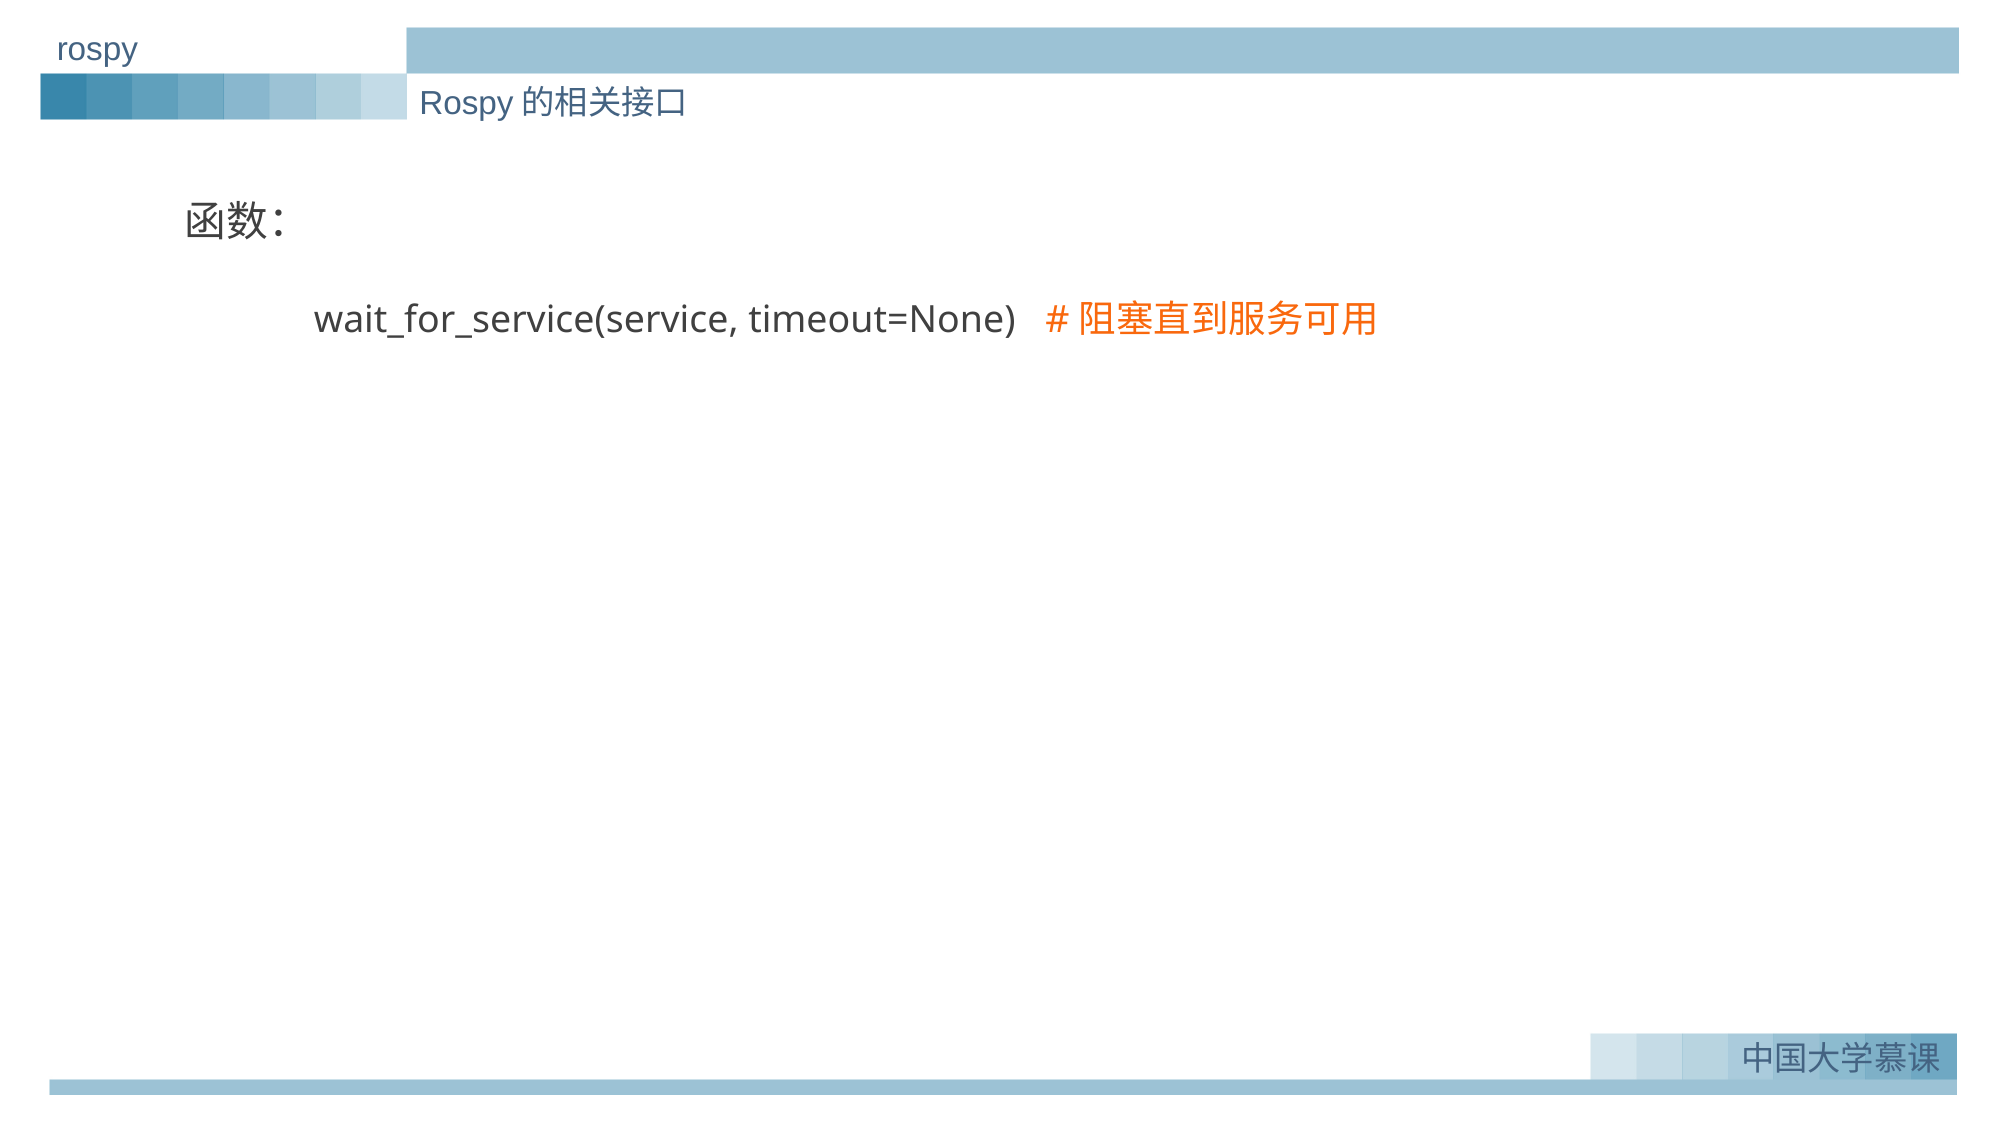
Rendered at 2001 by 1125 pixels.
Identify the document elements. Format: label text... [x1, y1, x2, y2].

list 函数： wait_for_service(service, timeout=None) #阻塞直到服务可用 [169, 162, 1895, 876]
text_box [0, 0, 2000, 1125]
